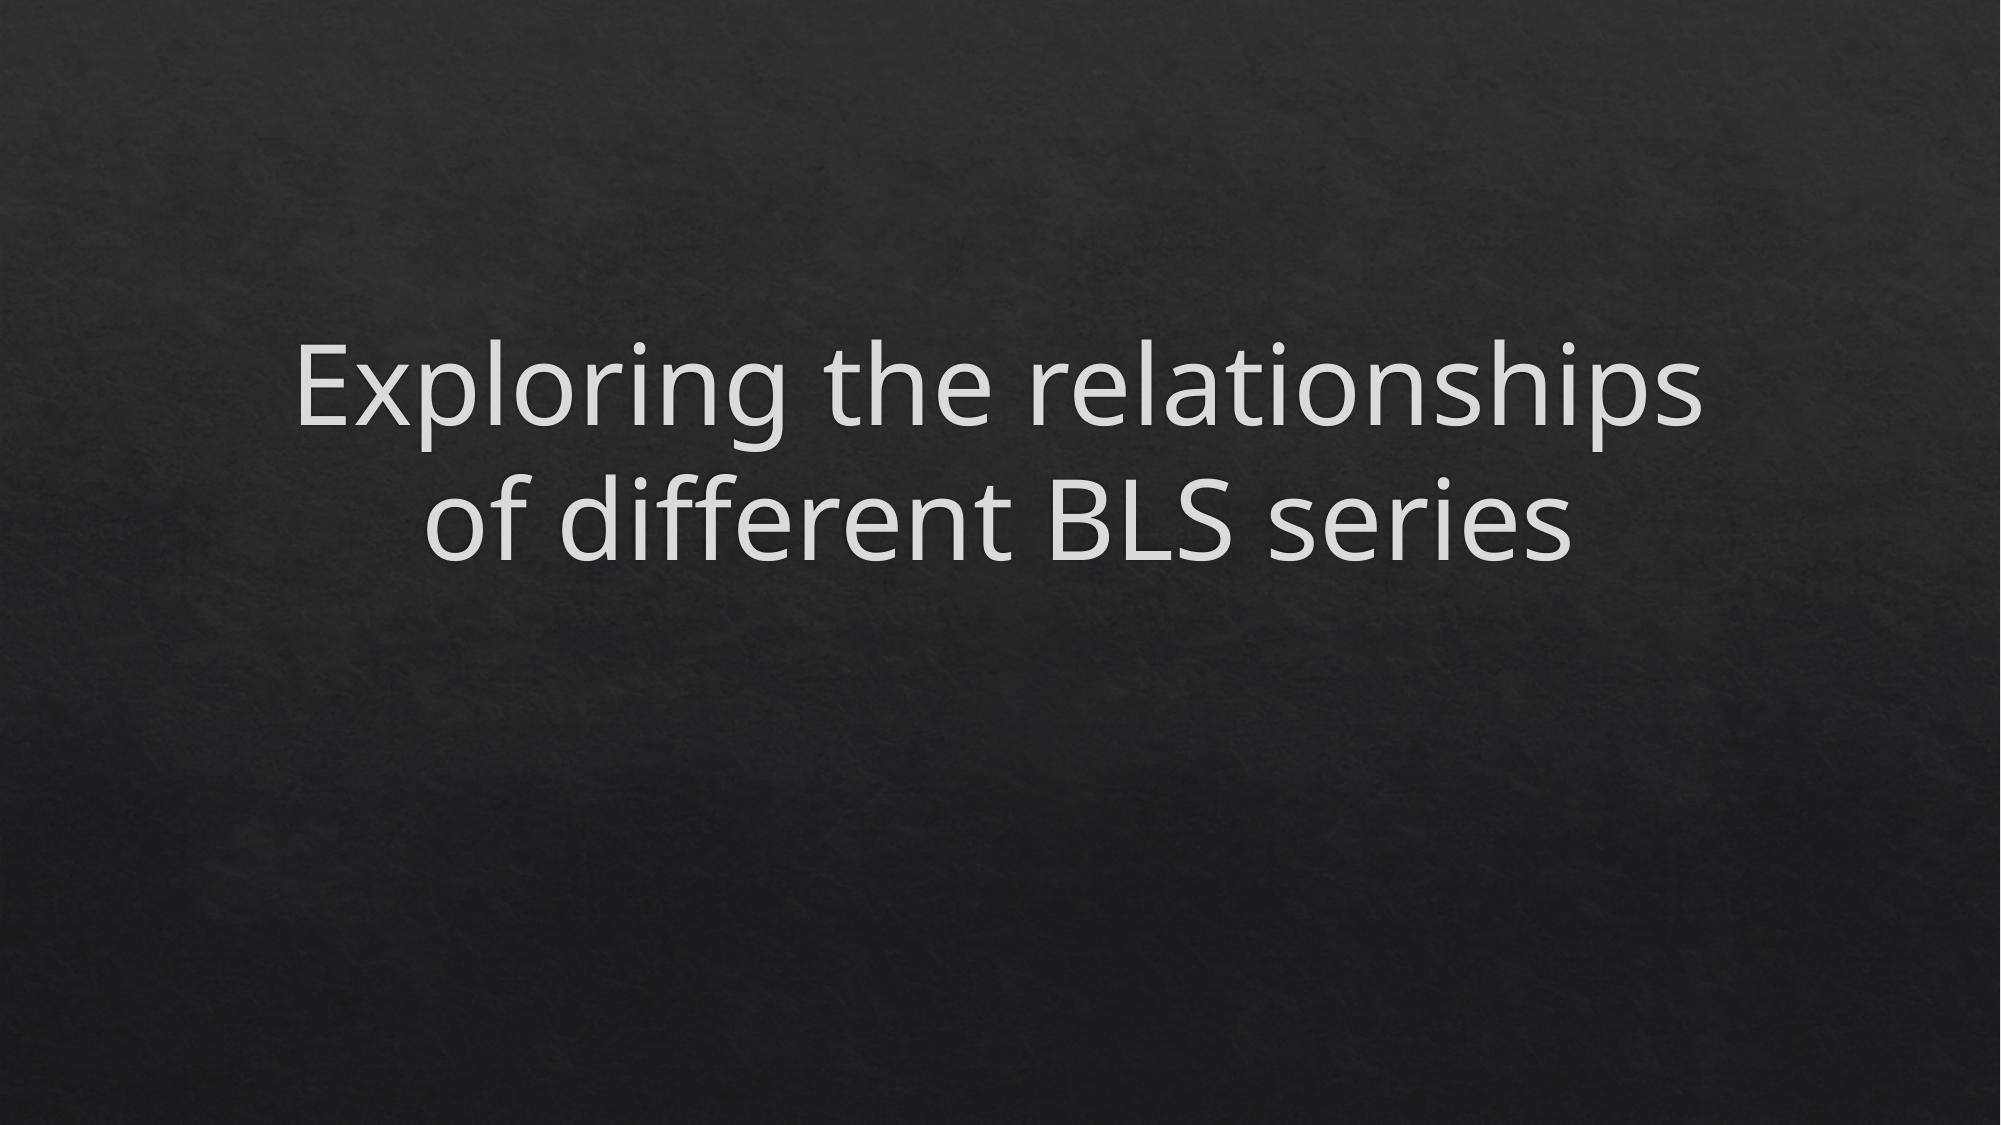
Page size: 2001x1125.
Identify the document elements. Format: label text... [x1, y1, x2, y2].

title Exploring the relationships of different BLS series [224, 290, 1774, 591]
